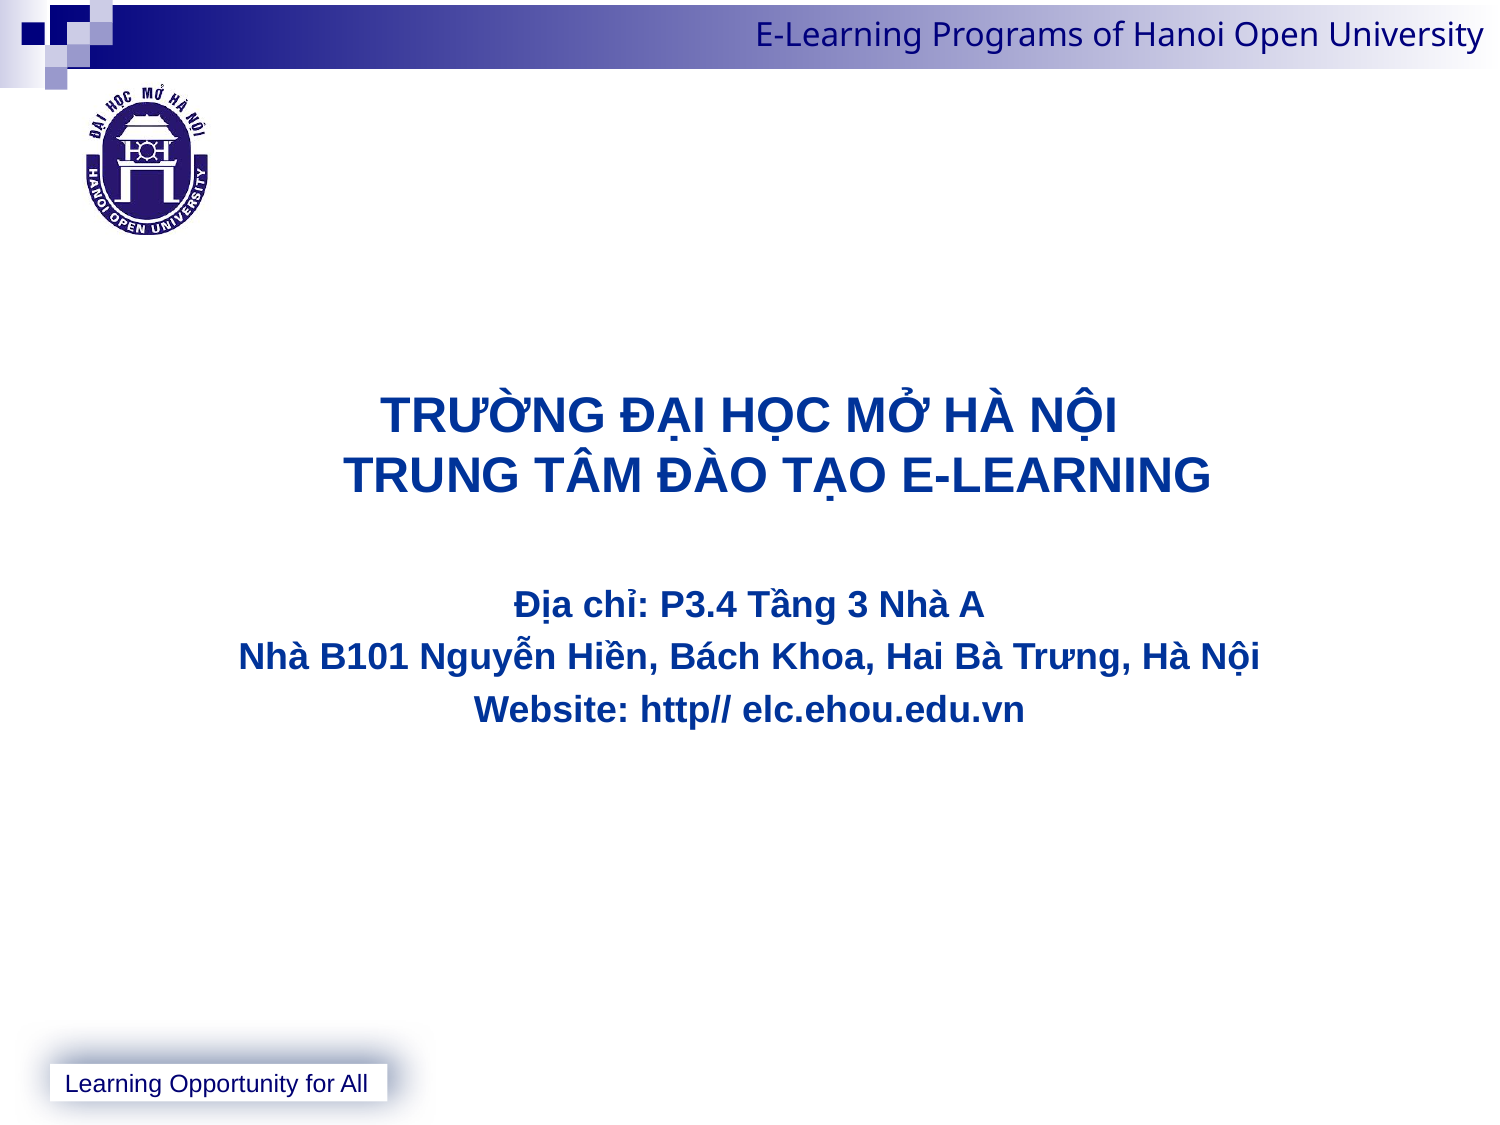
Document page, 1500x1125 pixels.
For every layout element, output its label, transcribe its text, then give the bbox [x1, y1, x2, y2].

picture [70, 70, 235, 235]
list TRƯỜNG ĐẠI HỌC MỞ HÀ NỘI TRUNG TÂM ĐÀO TẠO E-LEARNING Địa chỉ: P3.4 Tầng 3 Nhà A Nhà B101 Nguyễn Hiền, Bách Khoa, Hai Bà Trưng, Hà Nội Website: http// elc.ehou.edu.vn [74, 374, 1426, 739]
